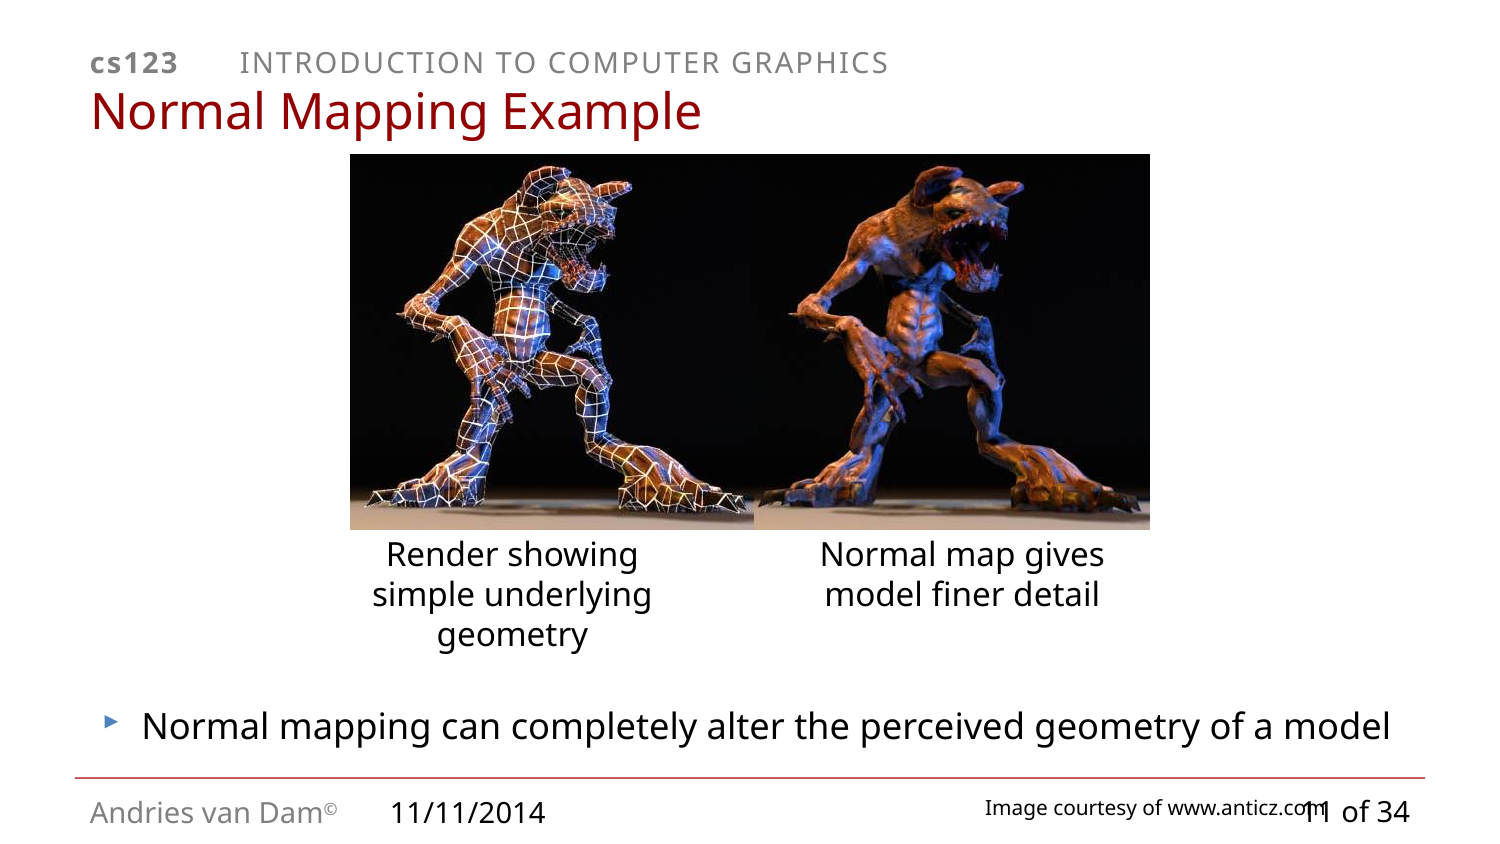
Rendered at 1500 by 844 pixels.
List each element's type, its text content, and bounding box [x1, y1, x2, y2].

text_box Normal map gives model finer detail [787, 542, 1138, 621]
picture [349, 153, 1151, 530]
text_box Image courtesy of www.anticz.com [970, 787, 1341, 828]
list Normal mapping can completely alter the perceived geometry of a model [87, 695, 1425, 788]
text_box Render showing simple underlying geometry [337, 526, 688, 661]
title Normal Mapping Example [75, 71, 1425, 147]
